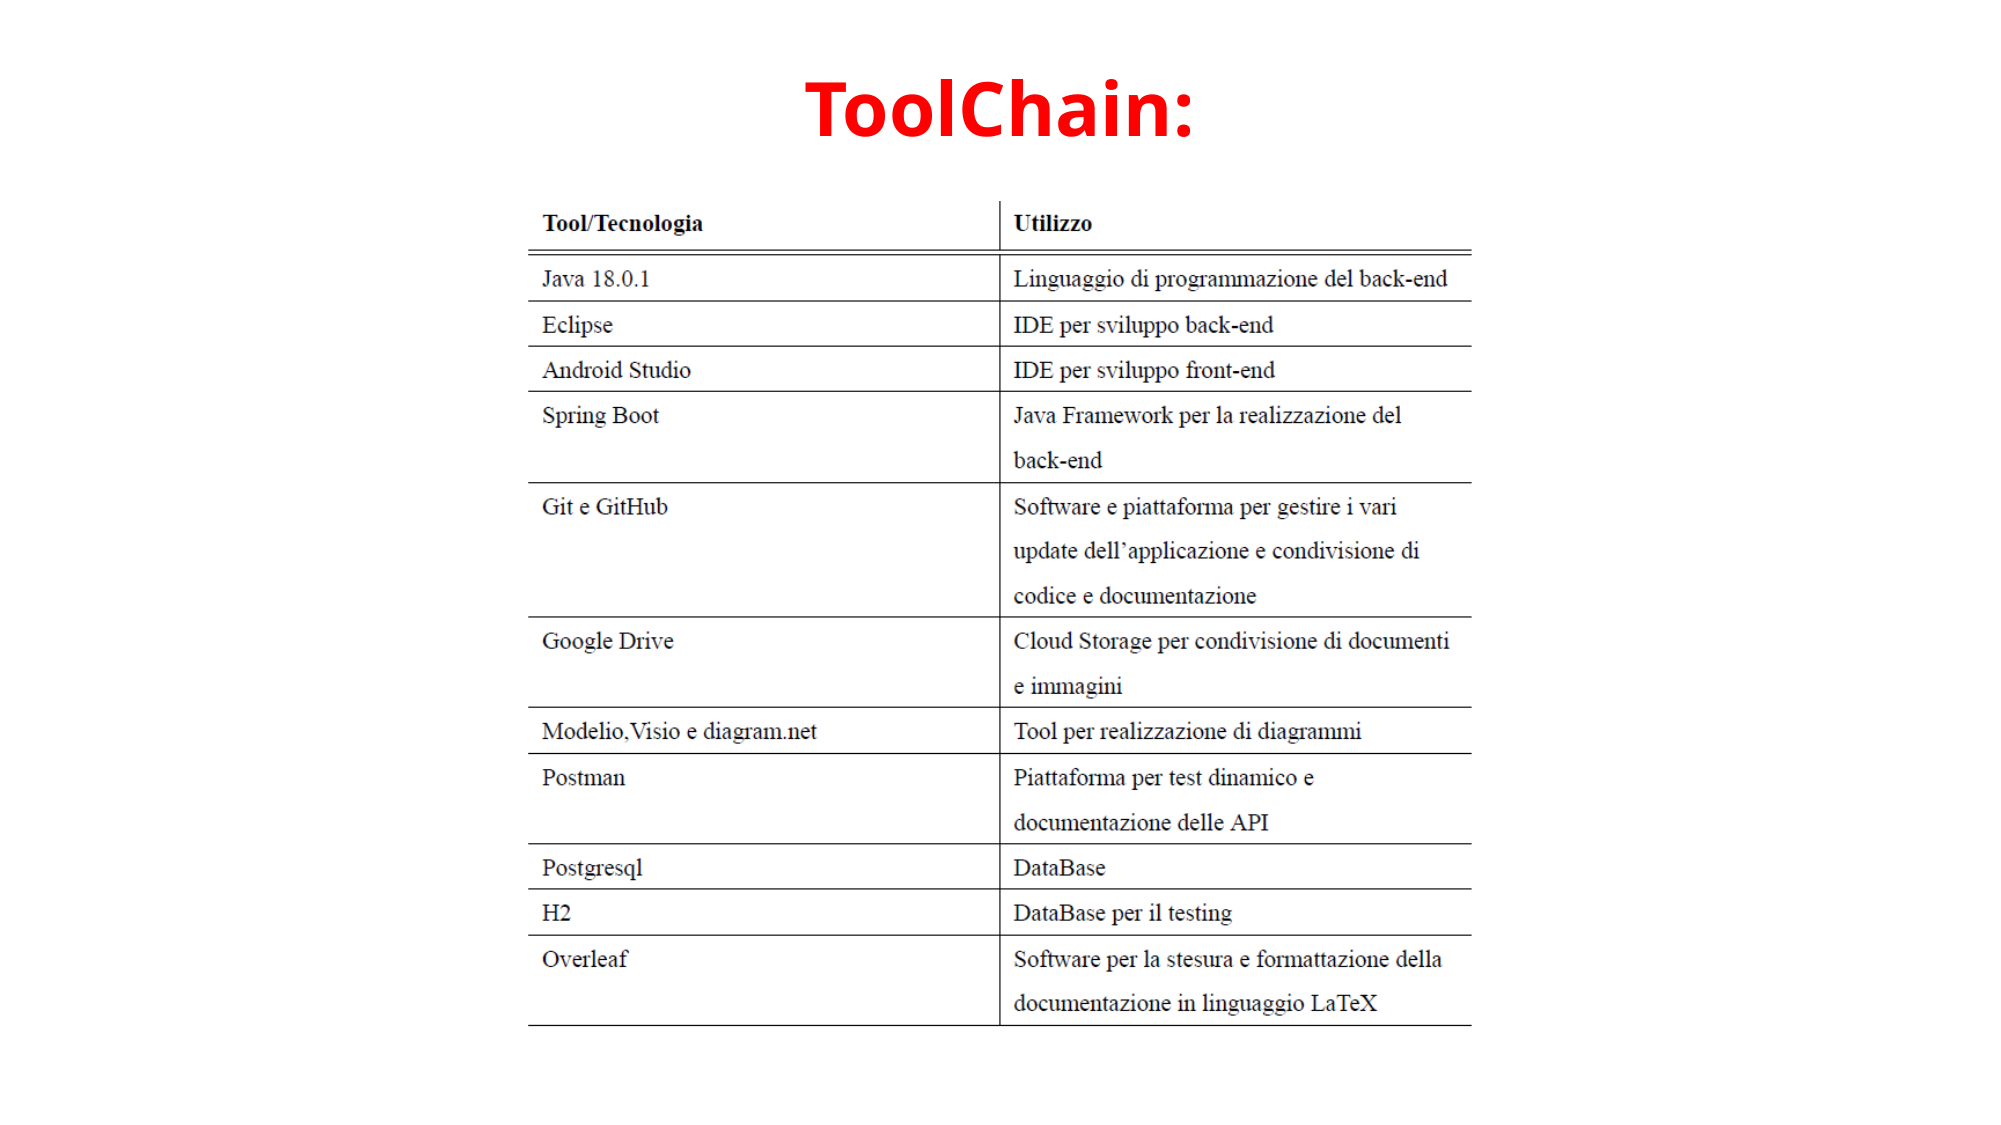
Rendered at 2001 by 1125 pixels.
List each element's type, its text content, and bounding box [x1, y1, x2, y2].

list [504, 201, 1496, 1040]
title ToolChain: [137, 59, 1863, 164]
